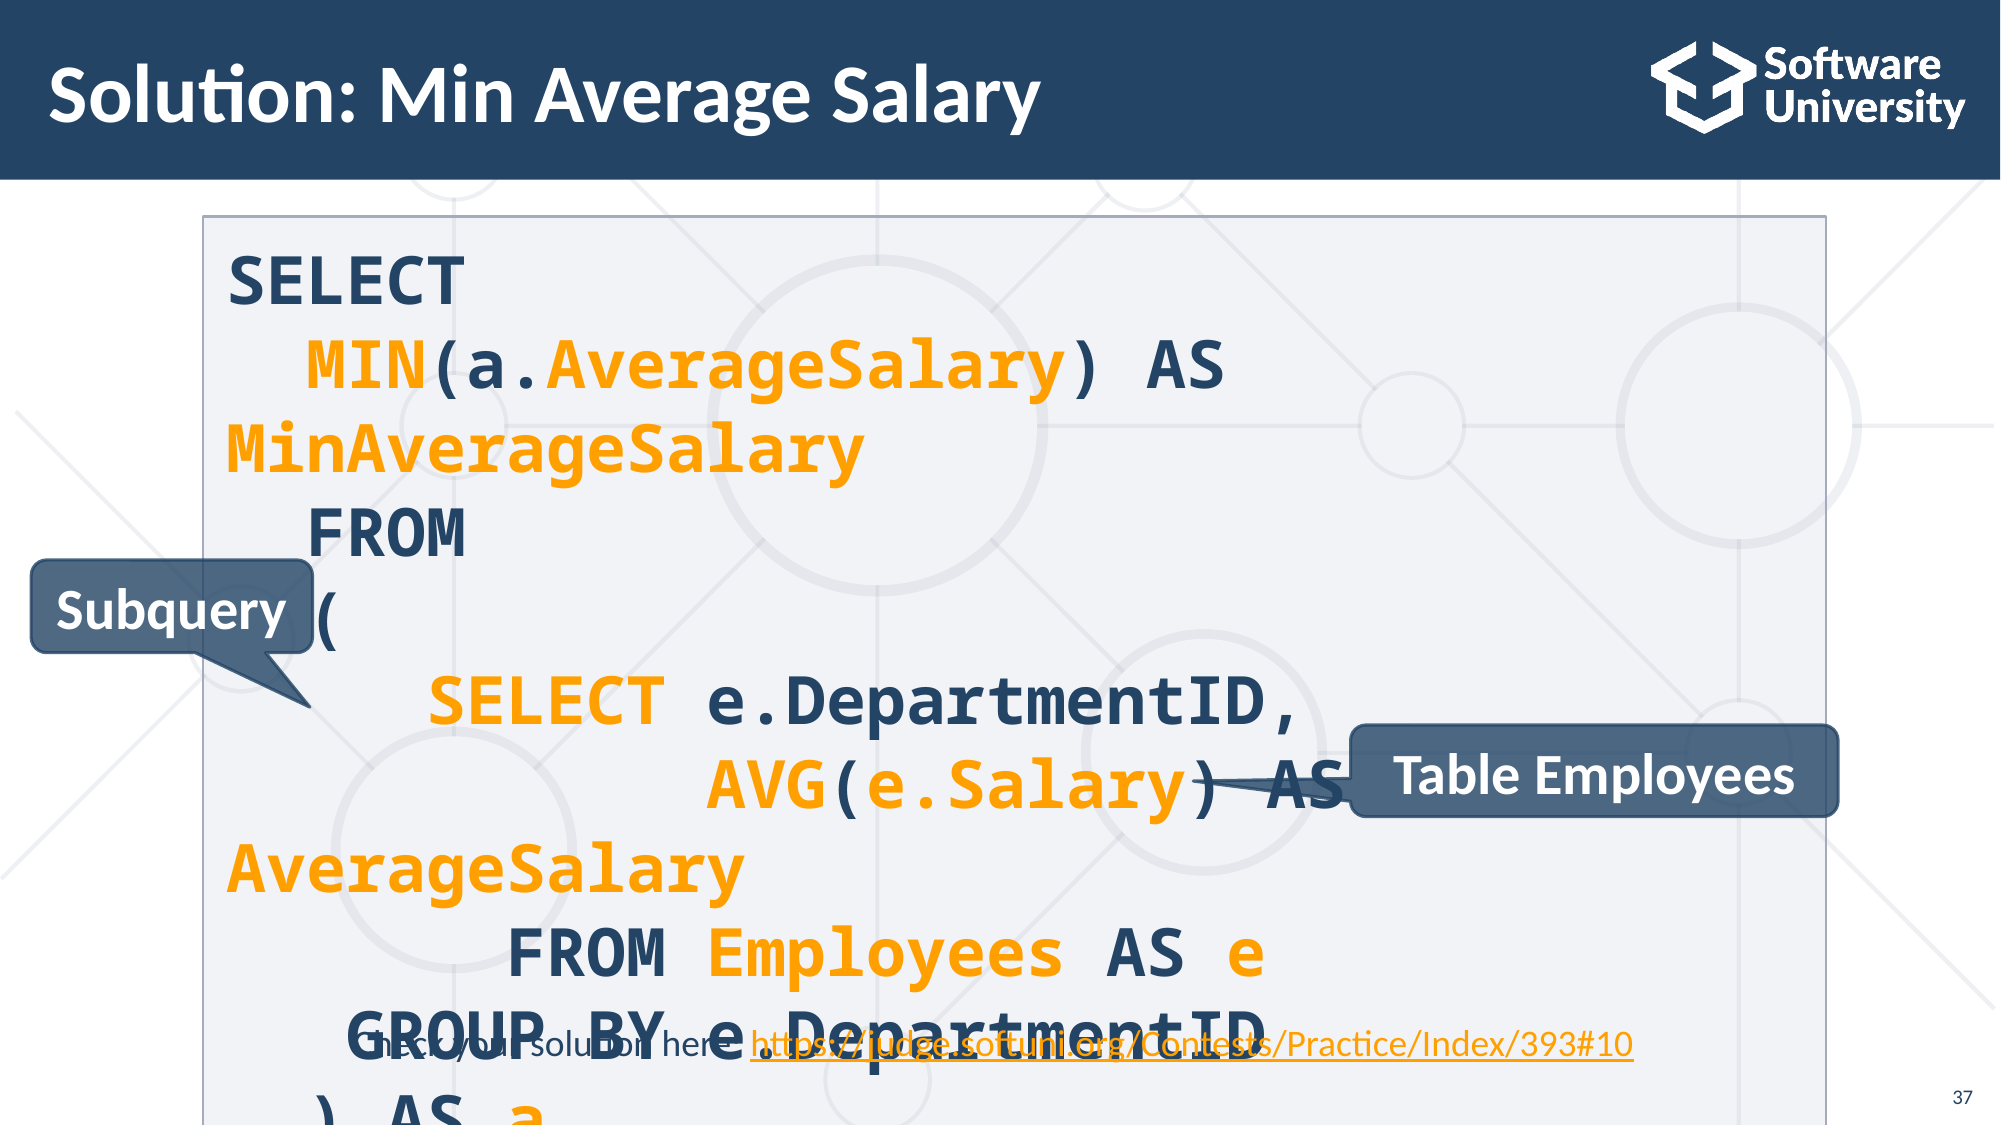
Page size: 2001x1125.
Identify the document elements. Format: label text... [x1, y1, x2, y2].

text_box Subquery [29, 557, 315, 710]
text_box SELECT MIN(a.AverageSalary) AS MinAverageSalary FROM ( SELECT e.DepartmentID, AVG(e.Salary) AS AverageSalary FROM Employees AS e GROUP BY e.DepartmentID ) AS a [202, 1072, 1827, 1125]
title Solution: Min Average Salary [31, 16, 1625, 162]
text_box Table Employees [1191, 722, 1841, 819]
text_box SELECT MIN(a.AverageSalary) AS MinAverageSalary FROM ( SELECT e.DepartmentID, AVG(e.Salary) AS AverageSalary FROM Employees AS e GROUP BY e.DepartmentID ) AS a [202, 216, 1827, 1011]
picture [1651, 41, 1966, 134]
slide_number 37 [1927, 1067, 1989, 1117]
text_box Check your solution here: https://judge.softuni.org/Contests/Practice/Index/393#10 [124, 1011, 1863, 1072]
